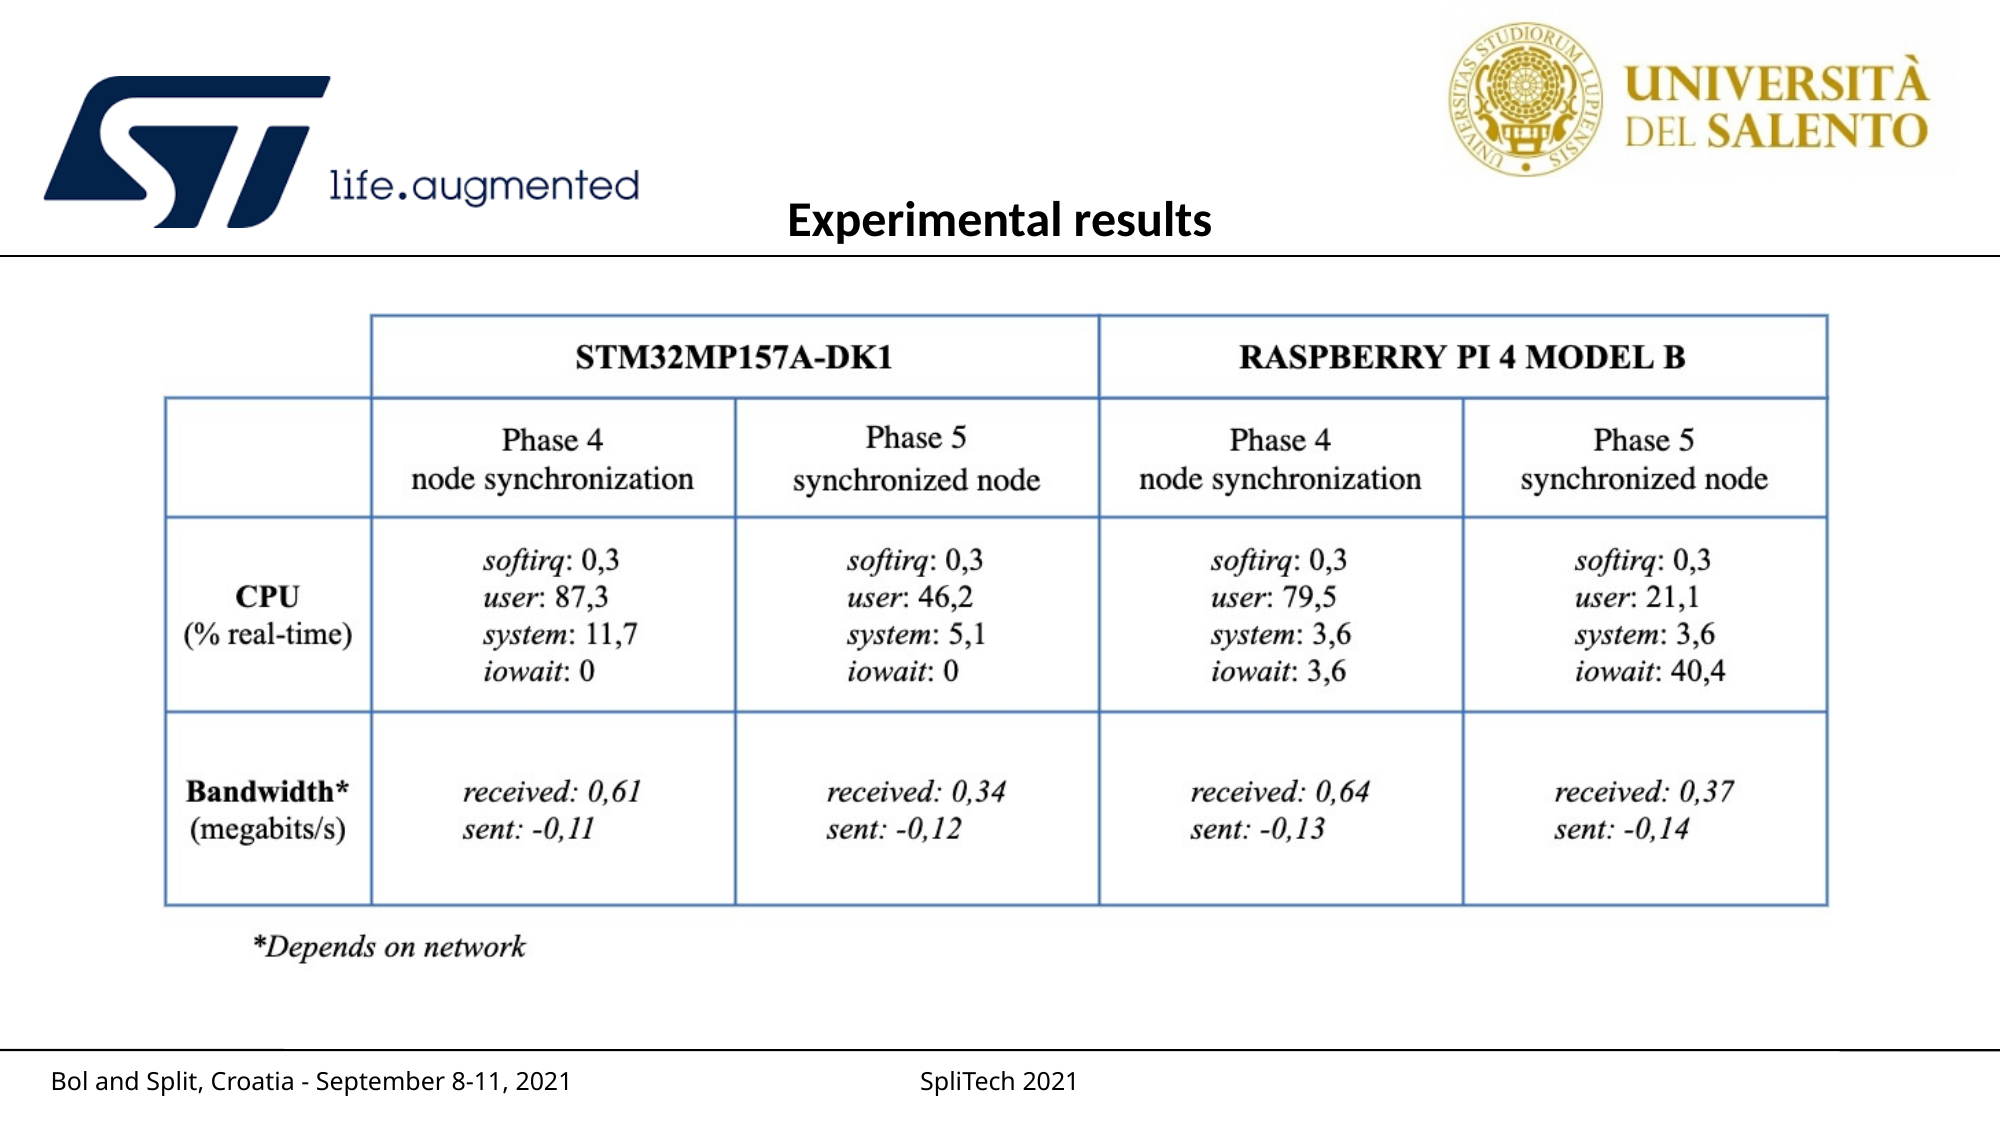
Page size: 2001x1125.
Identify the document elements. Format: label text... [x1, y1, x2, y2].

title Experimental results [438, 177, 1561, 255]
picture [43, 76, 639, 228]
picture [1443, 0, 1957, 178]
picture [161, 311, 1839, 976]
